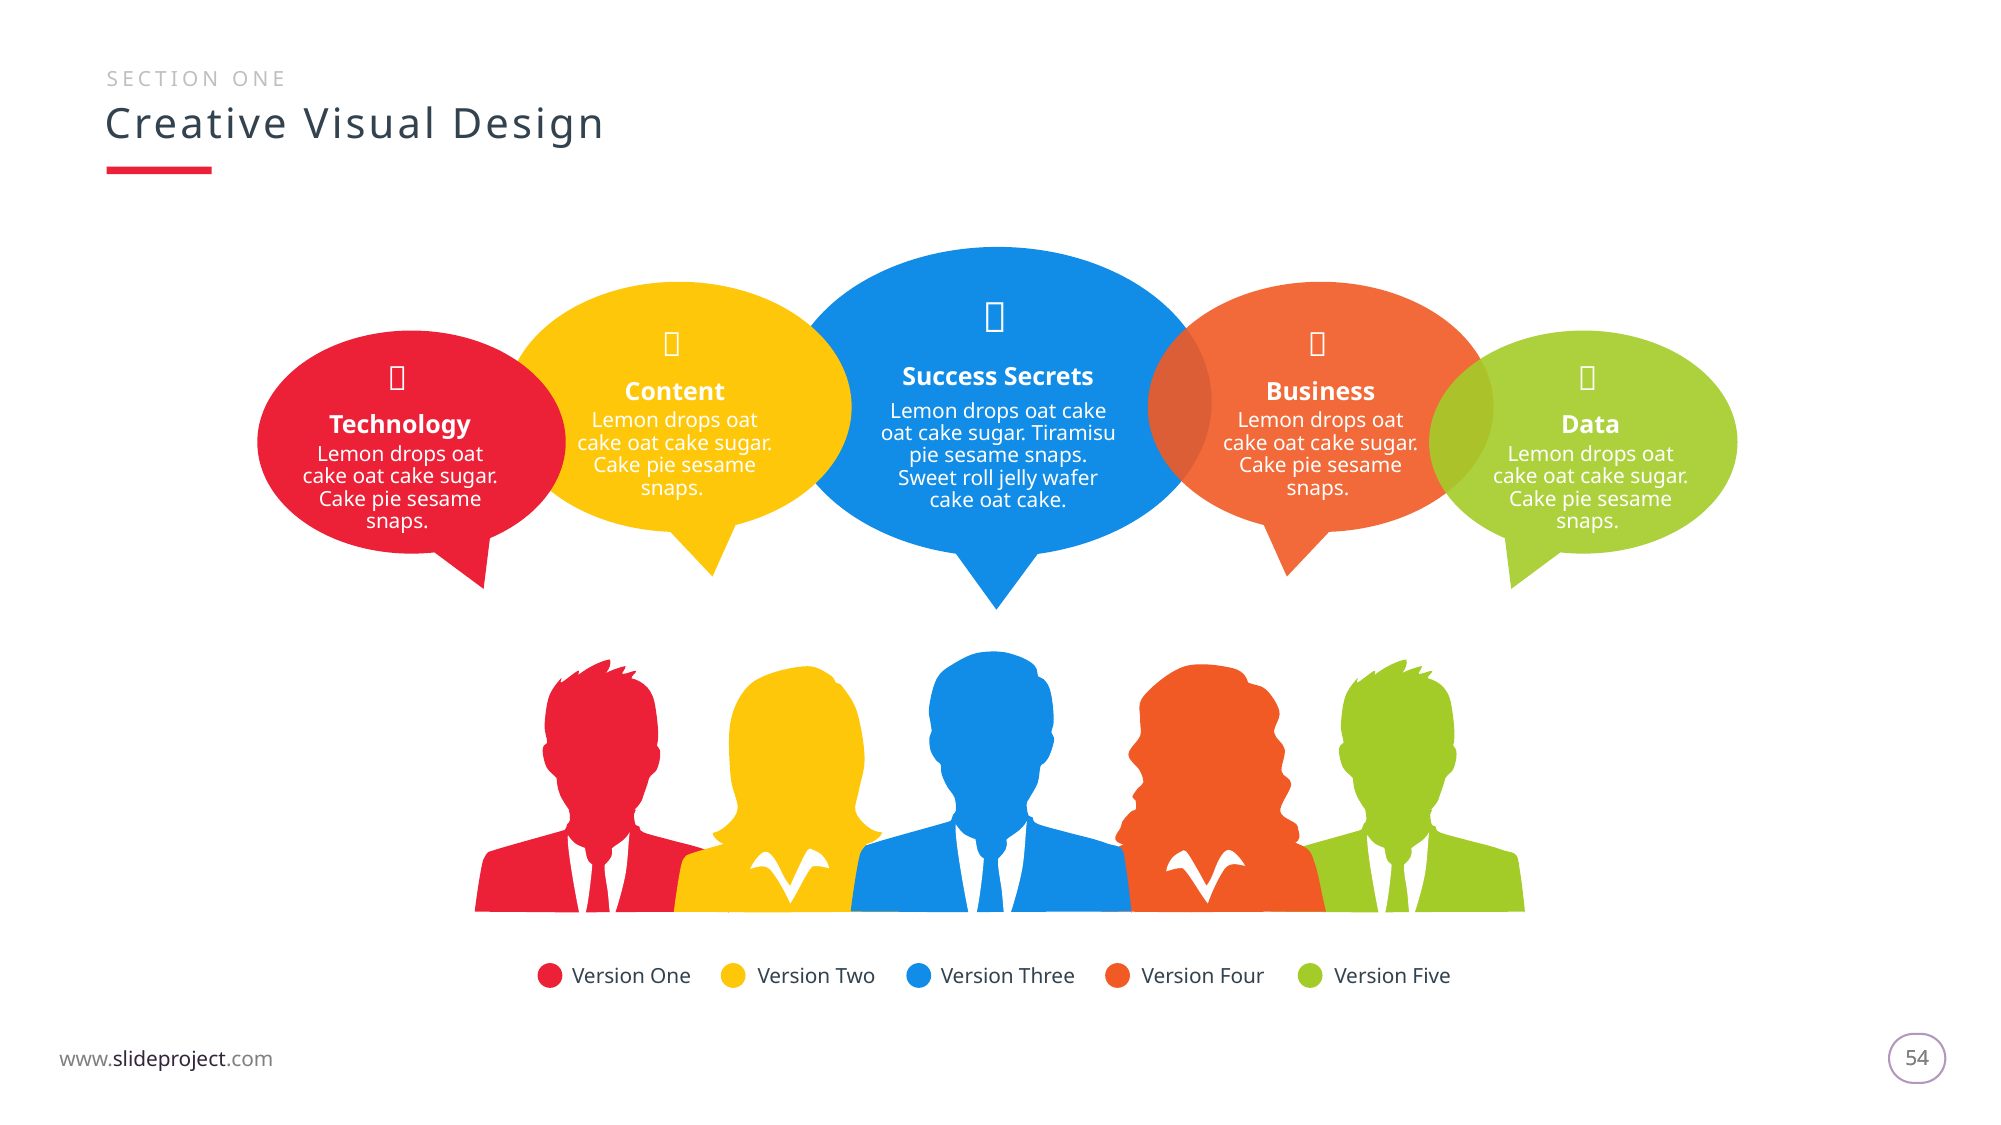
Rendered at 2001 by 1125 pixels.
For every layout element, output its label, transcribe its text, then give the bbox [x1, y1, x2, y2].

text_box [1495, 329, 1671, 349]
text_box [505, 352, 567, 532]
text_box [719, 962, 742, 989]
text_box [1491, 533, 1675, 591]
text_box [1428, 354, 1486, 530]
text_box [517, 280, 853, 579]
text_box Version One [557, 955, 706, 995]
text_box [1271, 659, 1526, 923]
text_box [673, 666, 850, 914]
text_box 54 [1881, 1026, 1953, 1091]
list Creative Visual Design [104, 102, 1894, 153]
text_box [905, 962, 925, 989]
text_box [324, 329, 499, 349]
text_box [536, 962, 557, 989]
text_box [1132, 664, 1327, 913]
text_box [1296, 962, 1319, 989]
list SECTION ONE [106, 68, 1896, 94]
text_box Version Four [1126, 955, 1280, 995]
text_box Version Three [925, 955, 1090, 995]
text_box [1146, 280, 1481, 579]
text_box Version Five [1319, 955, 1466, 995]
text_box [1104, 962, 1126, 989]
text_box Version Two [742, 955, 891, 995]
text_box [1486, 349, 1695, 533]
text_box [256, 366, 296, 518]
text_box [811, 245, 1186, 612]
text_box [878, 283, 1119, 503]
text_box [570, 315, 779, 499]
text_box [474, 659, 729, 923]
text_box [319, 533, 504, 591]
text_box [1695, 363, 1739, 521]
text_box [850, 651, 1132, 926]
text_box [296, 349, 505, 533]
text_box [1216, 315, 1425, 499]
